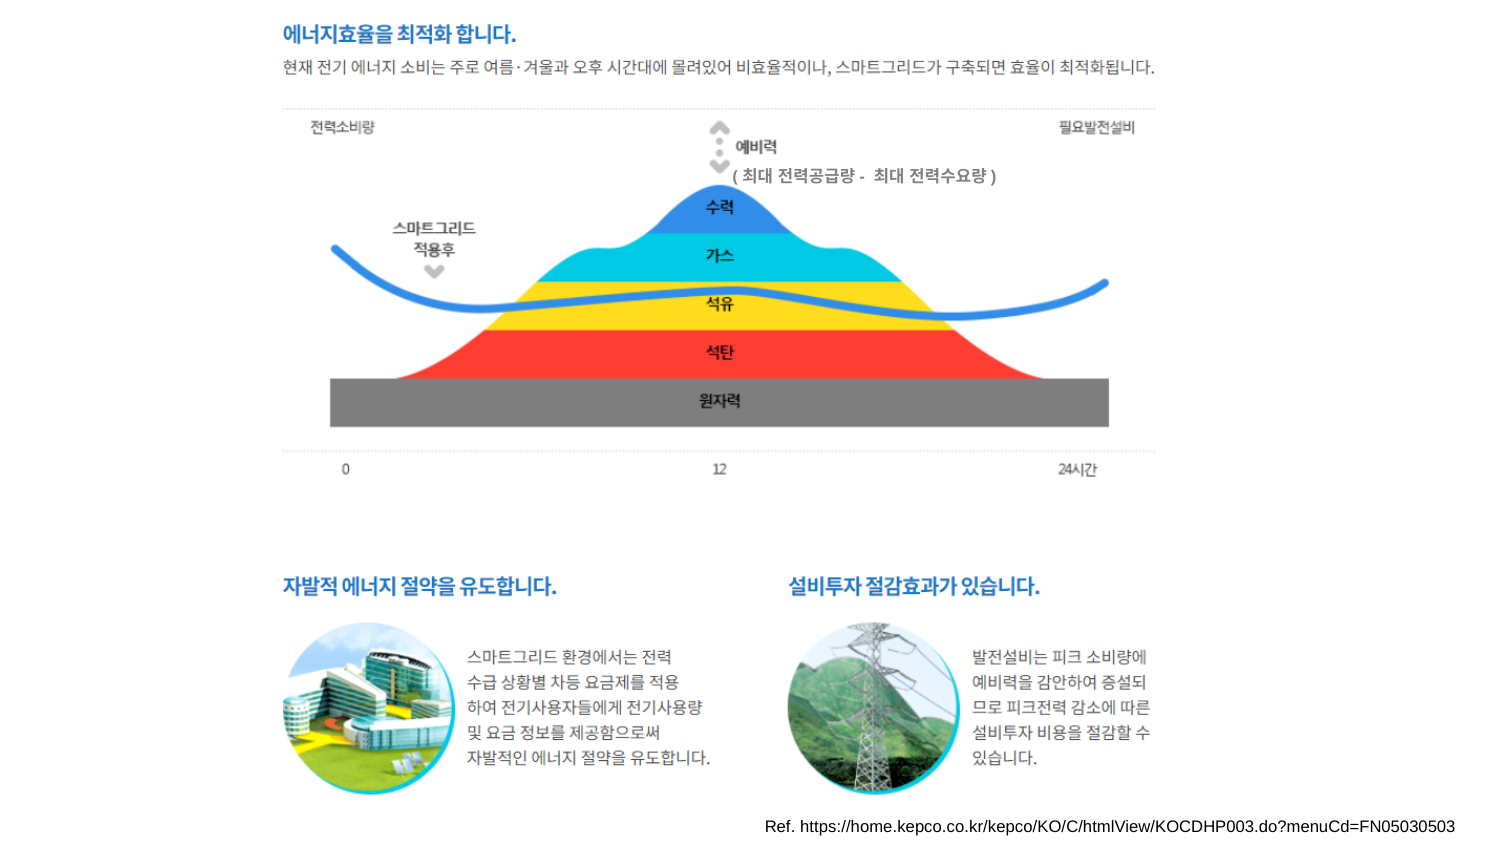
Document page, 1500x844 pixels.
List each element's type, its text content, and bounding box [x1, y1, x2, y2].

text_box Ref. https://home.kepco.co.kr/kepco/KO/C/htmlView/KOCDHP003.do?menuCd=FN05030503 [1199, 808, 1500, 844]
picture [240, 0, 1196, 844]
